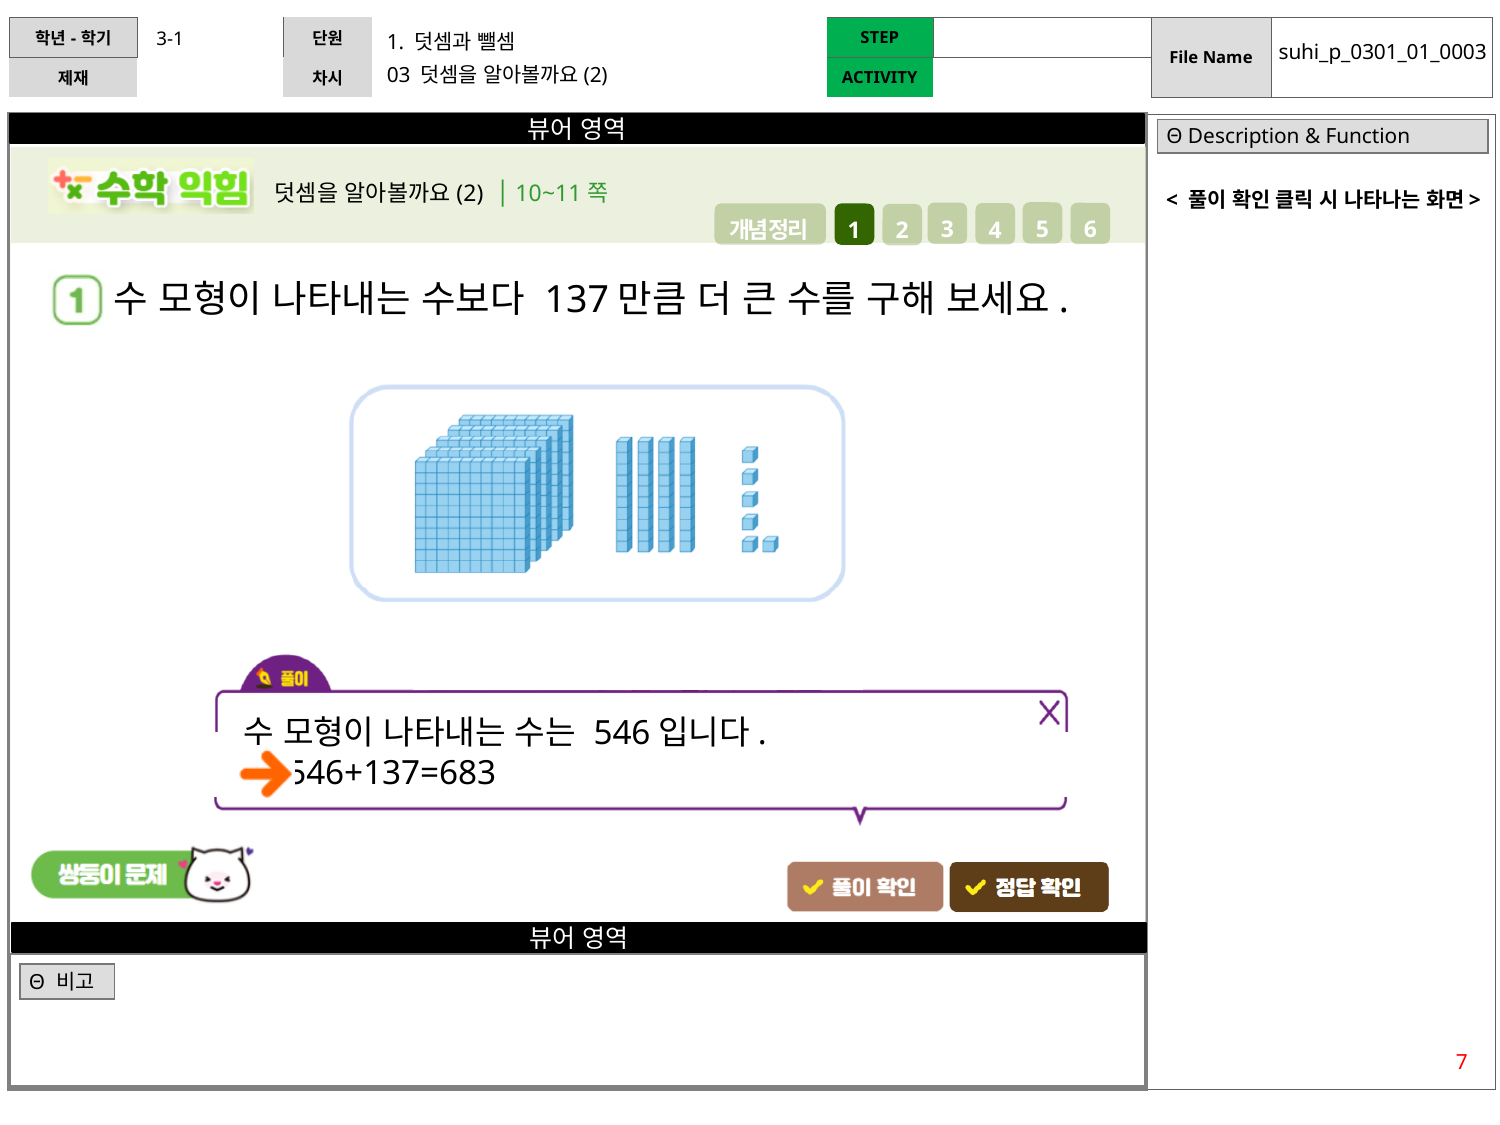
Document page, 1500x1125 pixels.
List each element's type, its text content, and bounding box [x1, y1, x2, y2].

text_box 6 [1069, 193, 1111, 250]
text_box 덧셈을 알아볼까요(2) │ 10~11쪽 [259, 171, 808, 214]
picture [48, 270, 106, 330]
picture [315, 342, 860, 635]
text_box 5 [1021, 193, 1069, 250]
text_box suhi_p_0301_01_0003 [1263, 30, 1500, 71]
text_box < 풀이 확인 클릭 시 나타나는 화면> [1151, 179, 1500, 269]
picture [784, 858, 944, 913]
text_box 2 [883, 194, 928, 251]
text_box 1 [833, 194, 883, 251]
table_header Θ Description & Function [1158, 120, 1487, 152]
picture [48, 158, 254, 214]
text_box 03 덧셈을 알아볼까요(2) [372, 54, 721, 96]
picture [948, 858, 1111, 913]
text_box 3-1 [141, 18, 284, 55]
text_box 개념 정리 [714, 194, 833, 251]
picture [21, 835, 263, 913]
text_box 1. 덧셈과 뺄셈 [372, 21, 715, 54]
text_box 수 모형이 나타내는 수보다 137만큼 더 큰 수를 구해 보세요. [99, 267, 1152, 327]
text_box 3 [925, 193, 976, 250]
text_box 수 모형이 나타내는 수는 546입니다. 546+137=683 [228, 740, 1028, 795]
text_box 4 [976, 194, 1021, 250]
picture [213, 650, 1070, 776]
picture [212, 745, 1069, 828]
